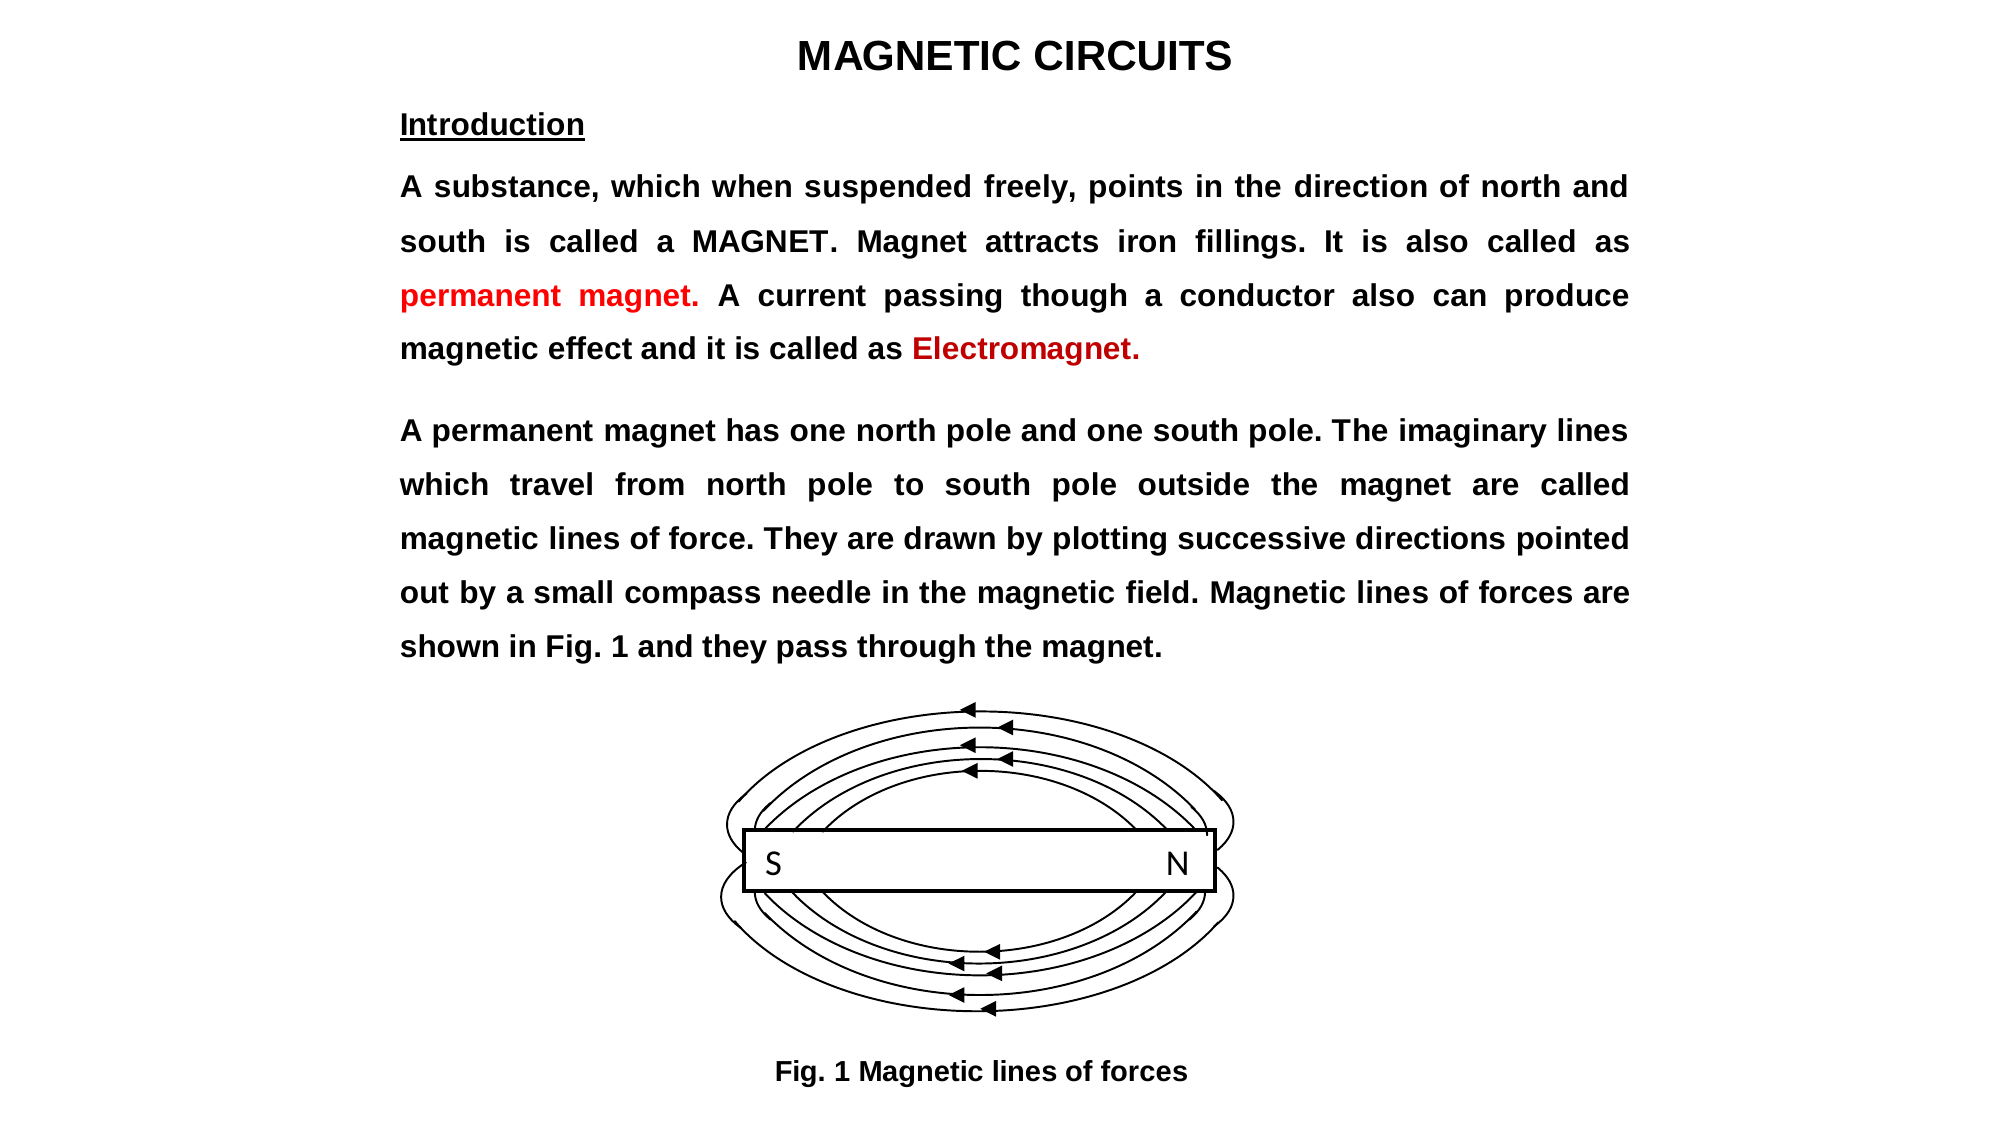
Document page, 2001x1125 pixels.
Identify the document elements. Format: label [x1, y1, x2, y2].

text_box [399, 32, 1630, 1118]
